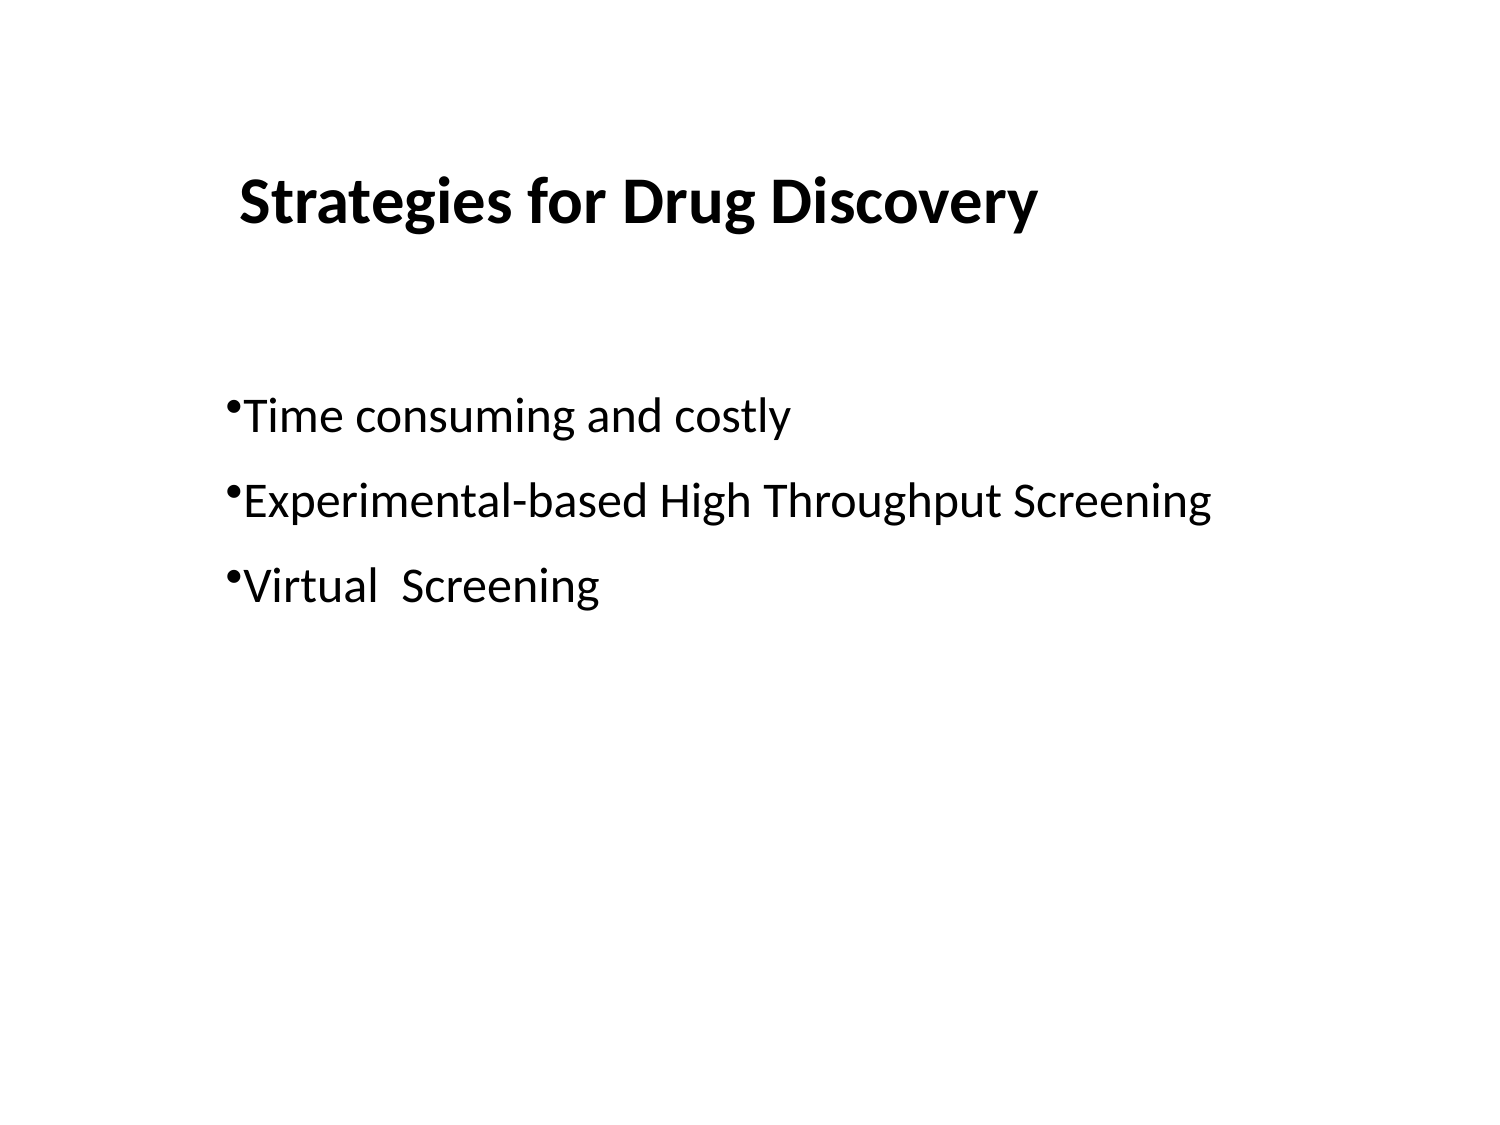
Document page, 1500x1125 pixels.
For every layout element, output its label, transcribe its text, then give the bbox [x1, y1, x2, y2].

text_box Time consuming and costly Experimental-based High Throughput Screening Virtual Screening [210, 374, 1266, 620]
text_box Strategies for Drug Discovery [224, 149, 1413, 245]
